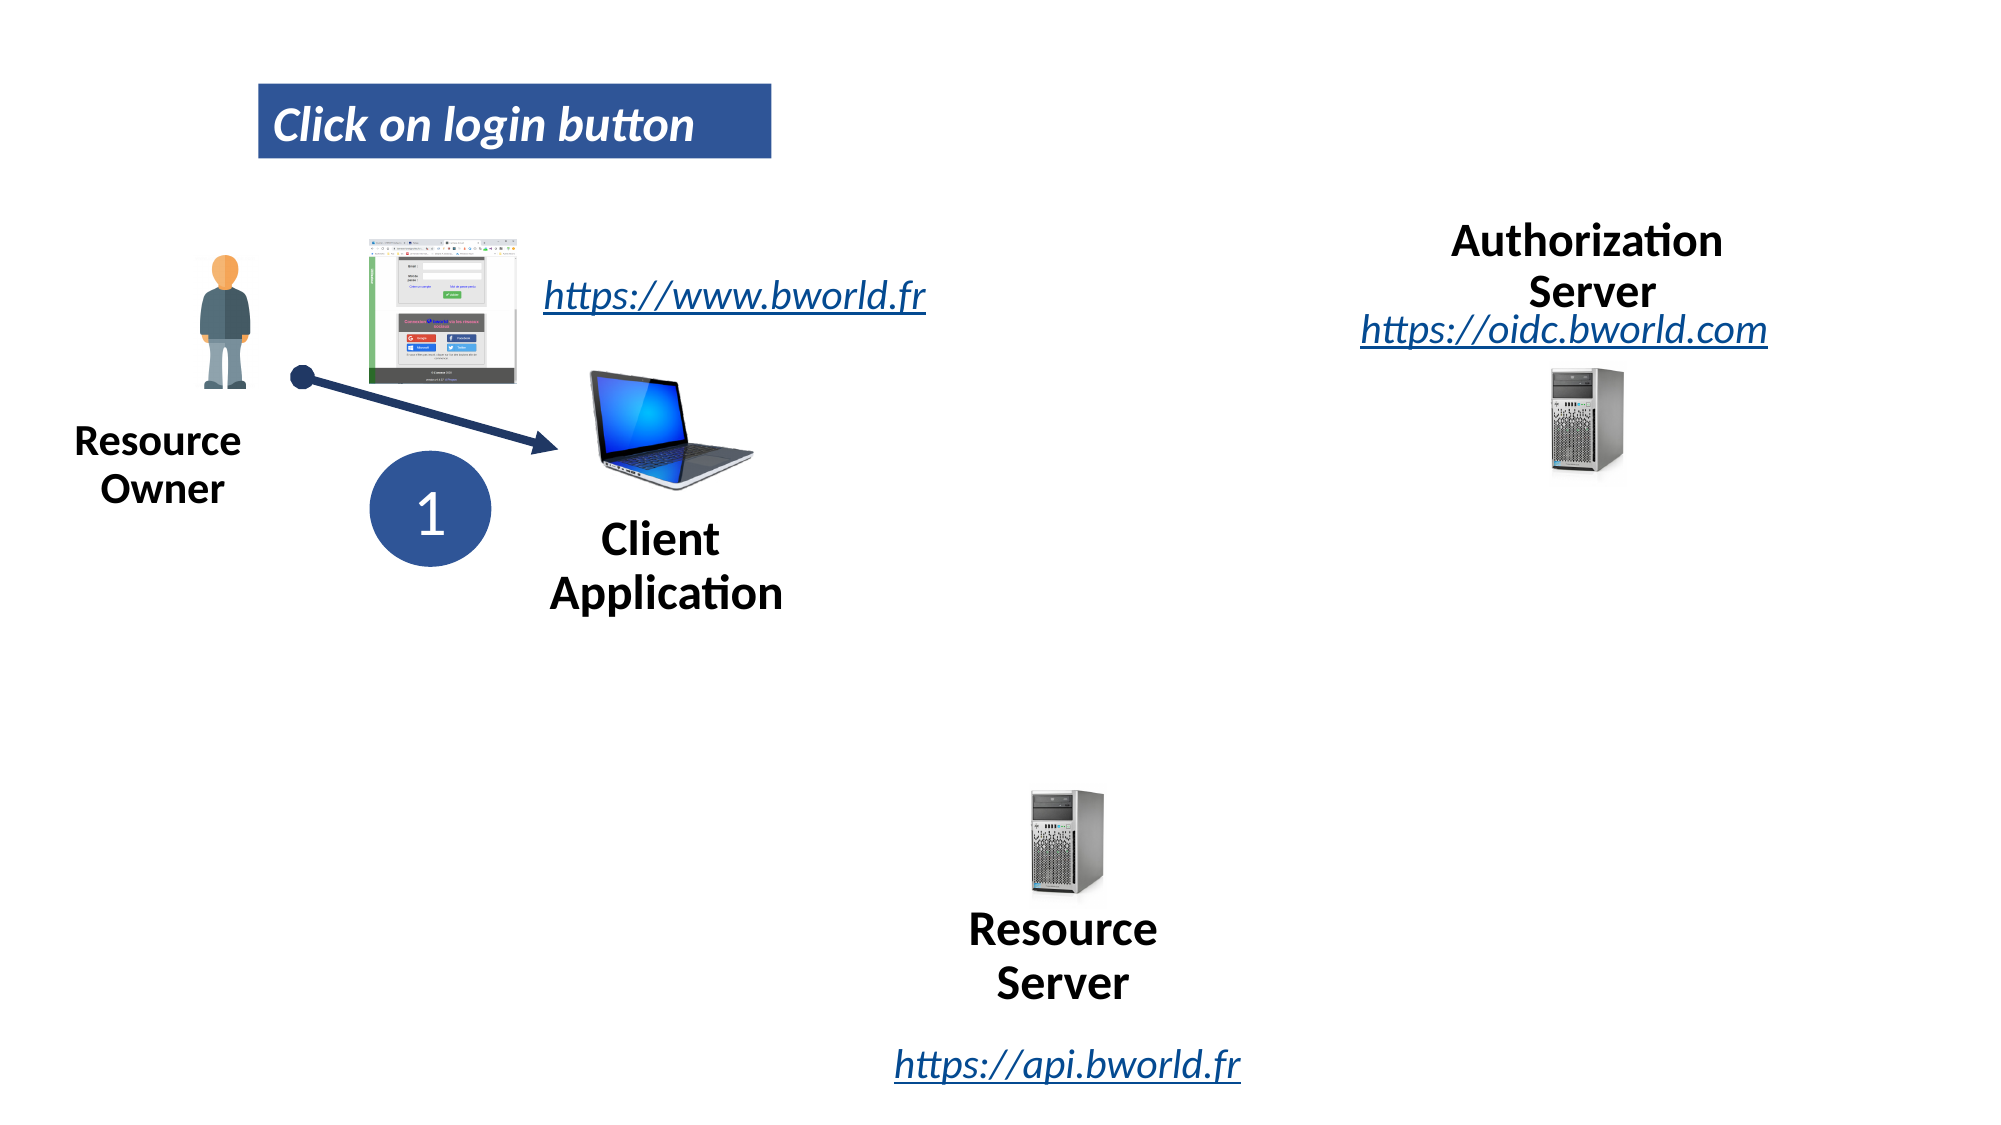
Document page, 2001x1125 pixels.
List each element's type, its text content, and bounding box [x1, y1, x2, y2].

text_box Client Application [468, 505, 865, 628]
text_box 1 [368, 450, 493, 568]
picture [589, 352, 754, 497]
text_box Resource Owner [0, 410, 351, 522]
text_box https://www.bworld.fr [528, 260, 941, 325]
text_box Click on login button [258, 83, 772, 159]
text_box https://oidc.bworld.com [1345, 294, 1784, 409]
text_box Resource Server [895, 895, 1232, 1029]
picture [1029, 783, 1107, 909]
picture [369, 239, 517, 384]
picture [1549, 361, 1627, 487]
text_box Authorization Server [1429, 207, 1757, 294]
text_box https://api.bworld.fr [879, 1029, 1256, 1095]
picture [193, 255, 259, 389]
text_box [302, 377, 559, 450]
